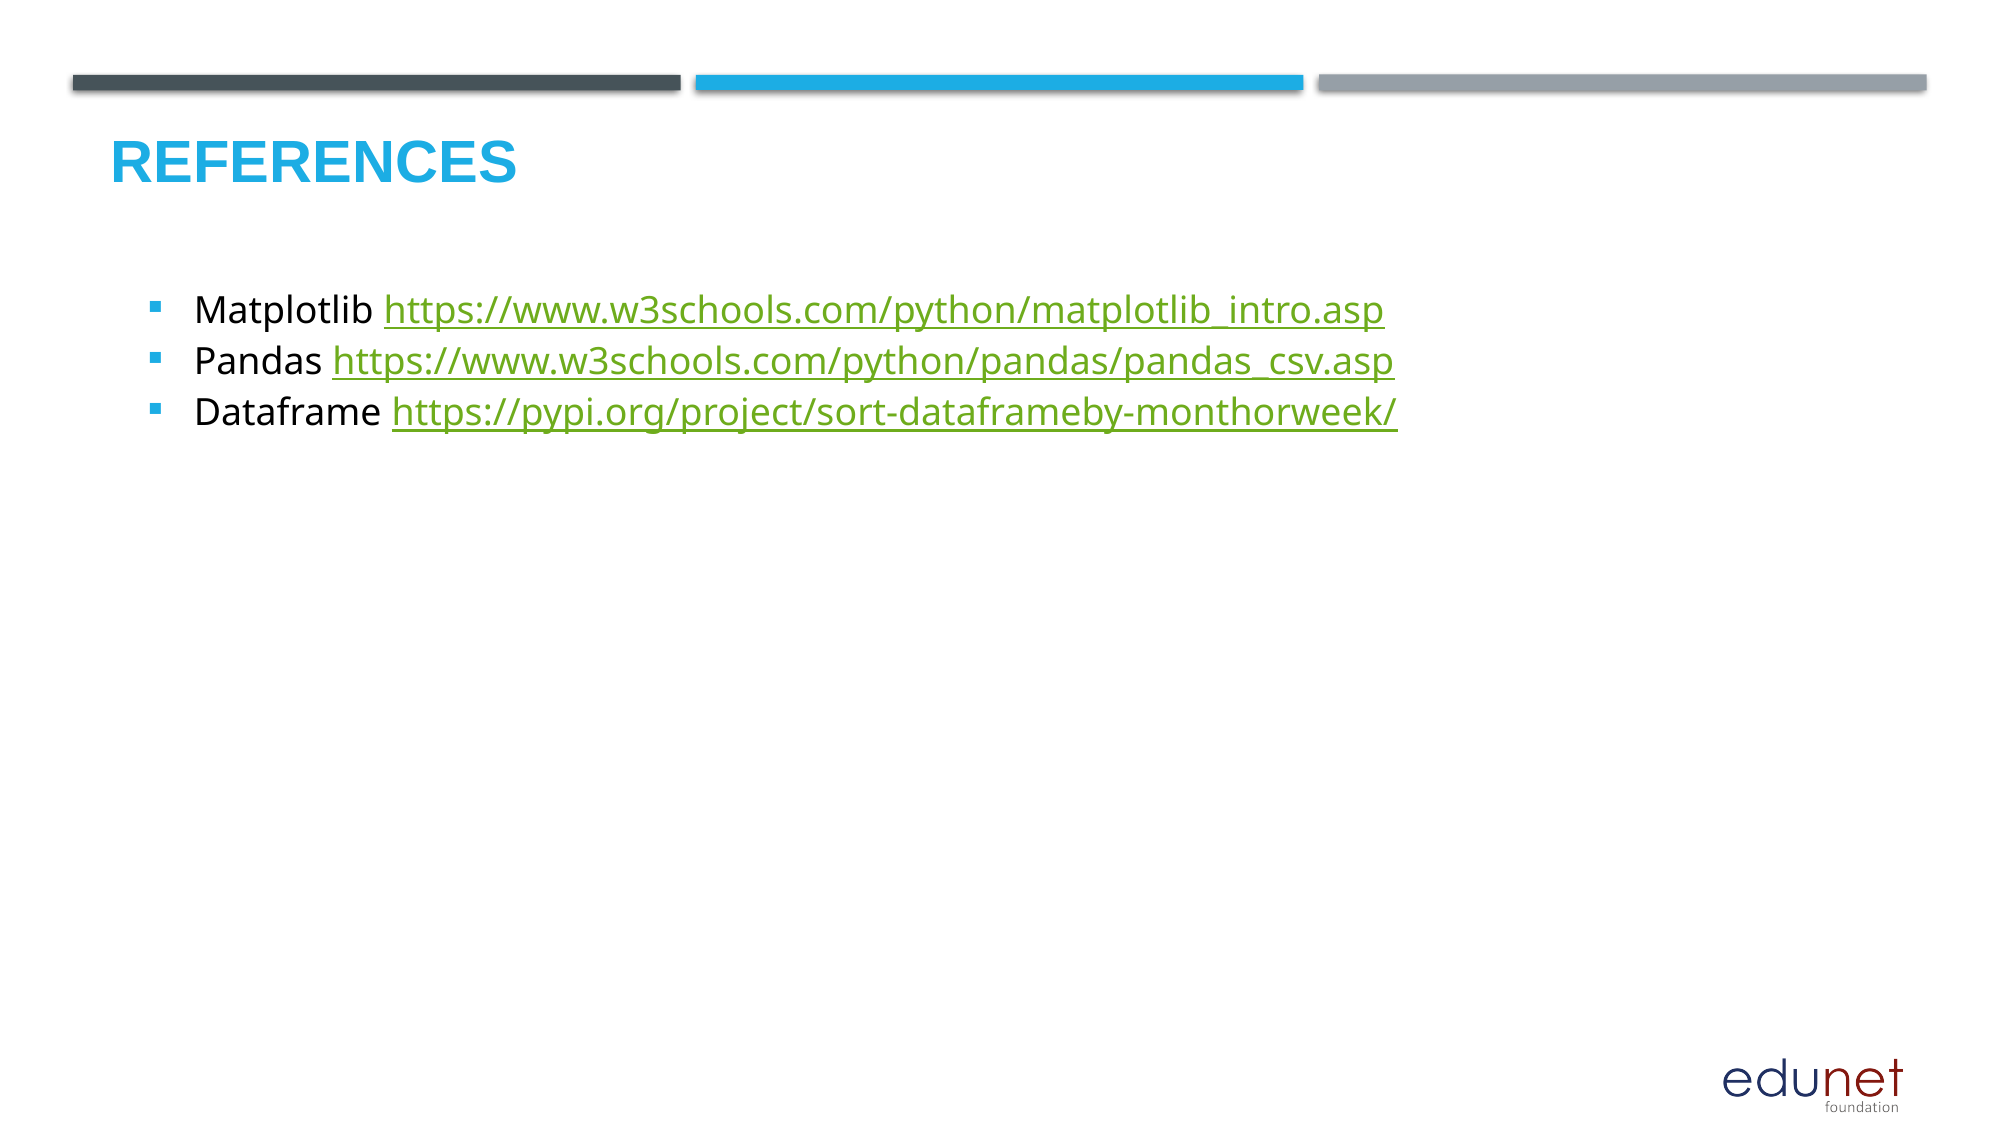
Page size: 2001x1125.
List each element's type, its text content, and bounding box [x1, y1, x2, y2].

title References [95, 115, 1905, 203]
text_box Matplotlib https://www.w3schools.com/python/matplotlib_intro.asp Pandas https://www.w3schools.com/python/pandas/pandas_csv.asp Dataframe https://pypi.org/project/sort-dataframeby-monthorweek/ [132, 278, 1413, 447]
picture [1719, 1056, 1905, 1116]
